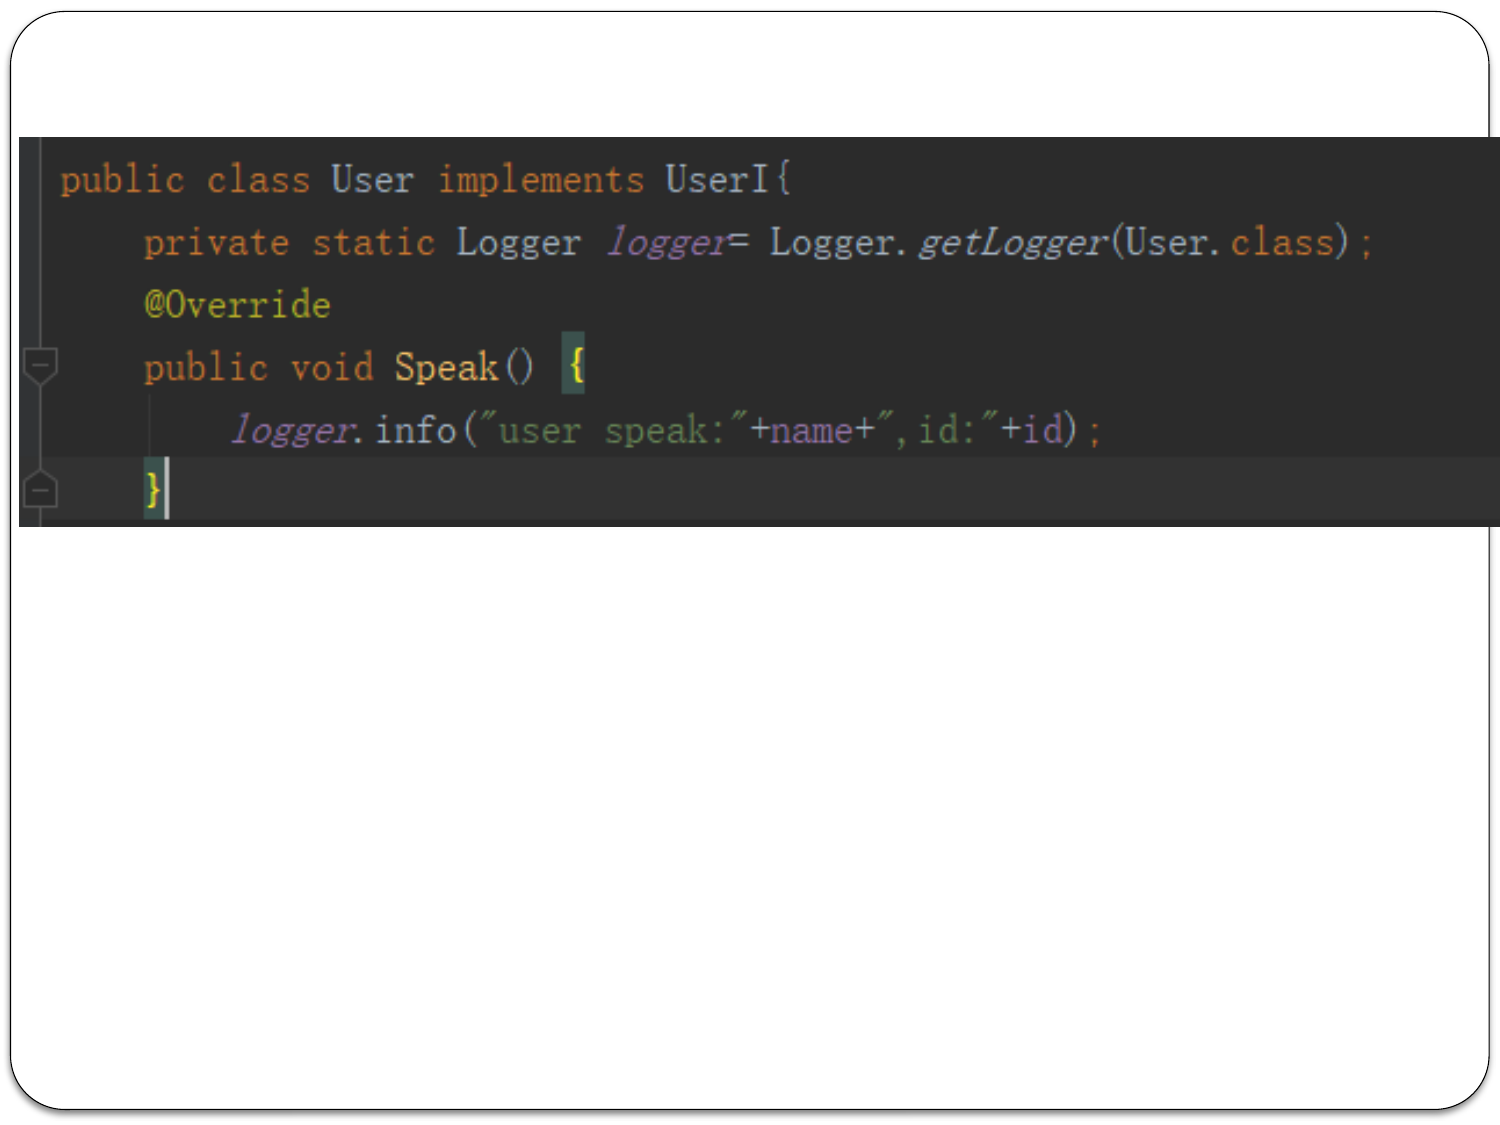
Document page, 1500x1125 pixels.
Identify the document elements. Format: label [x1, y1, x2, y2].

picture [19, 136, 1500, 528]
